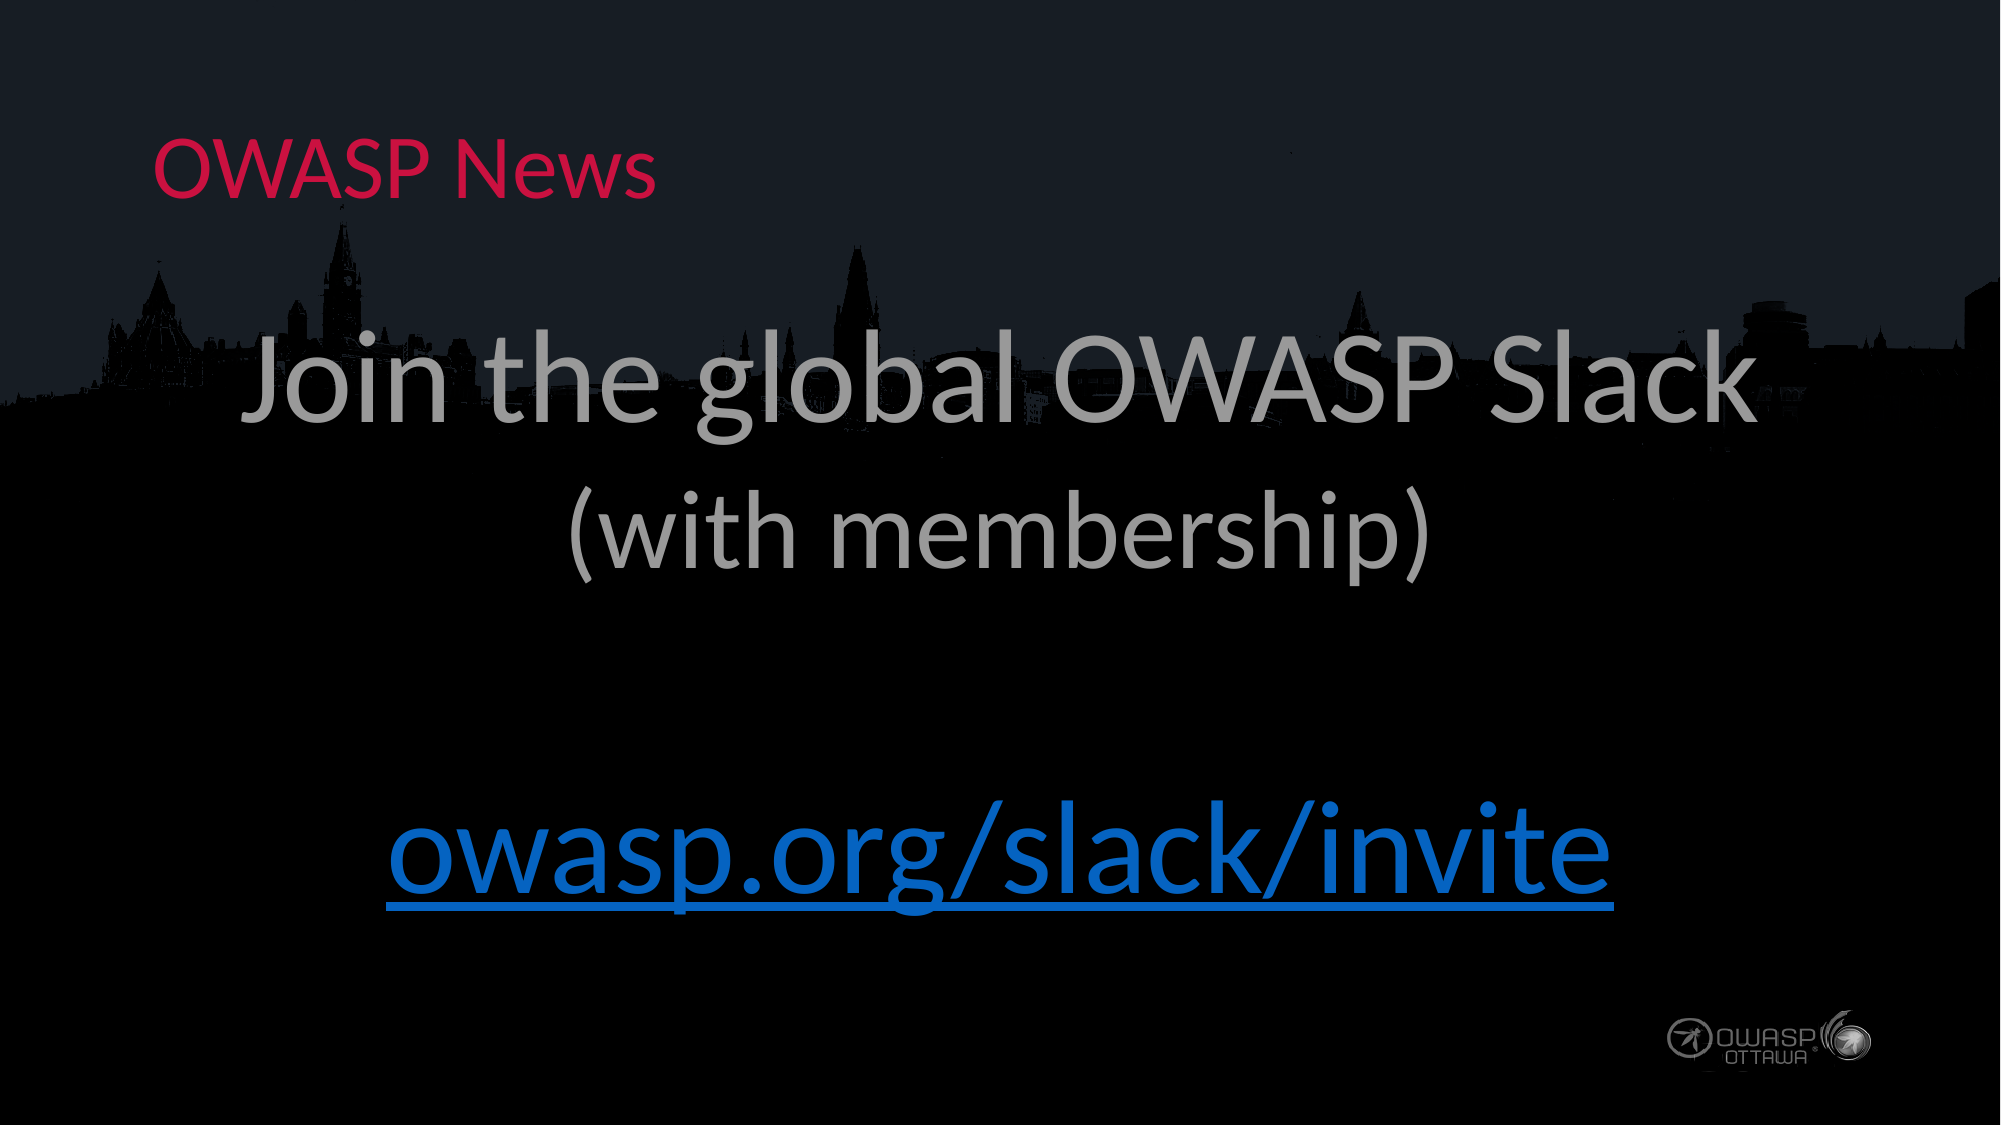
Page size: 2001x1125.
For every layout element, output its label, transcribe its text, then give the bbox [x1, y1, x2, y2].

title OWASP News [137, 59, 1863, 278]
list Join the global OWASP Slack (with membership) owasp.org/slack/invite [137, 299, 1863, 1014]
picture [0, 0, 2001, 1125]
